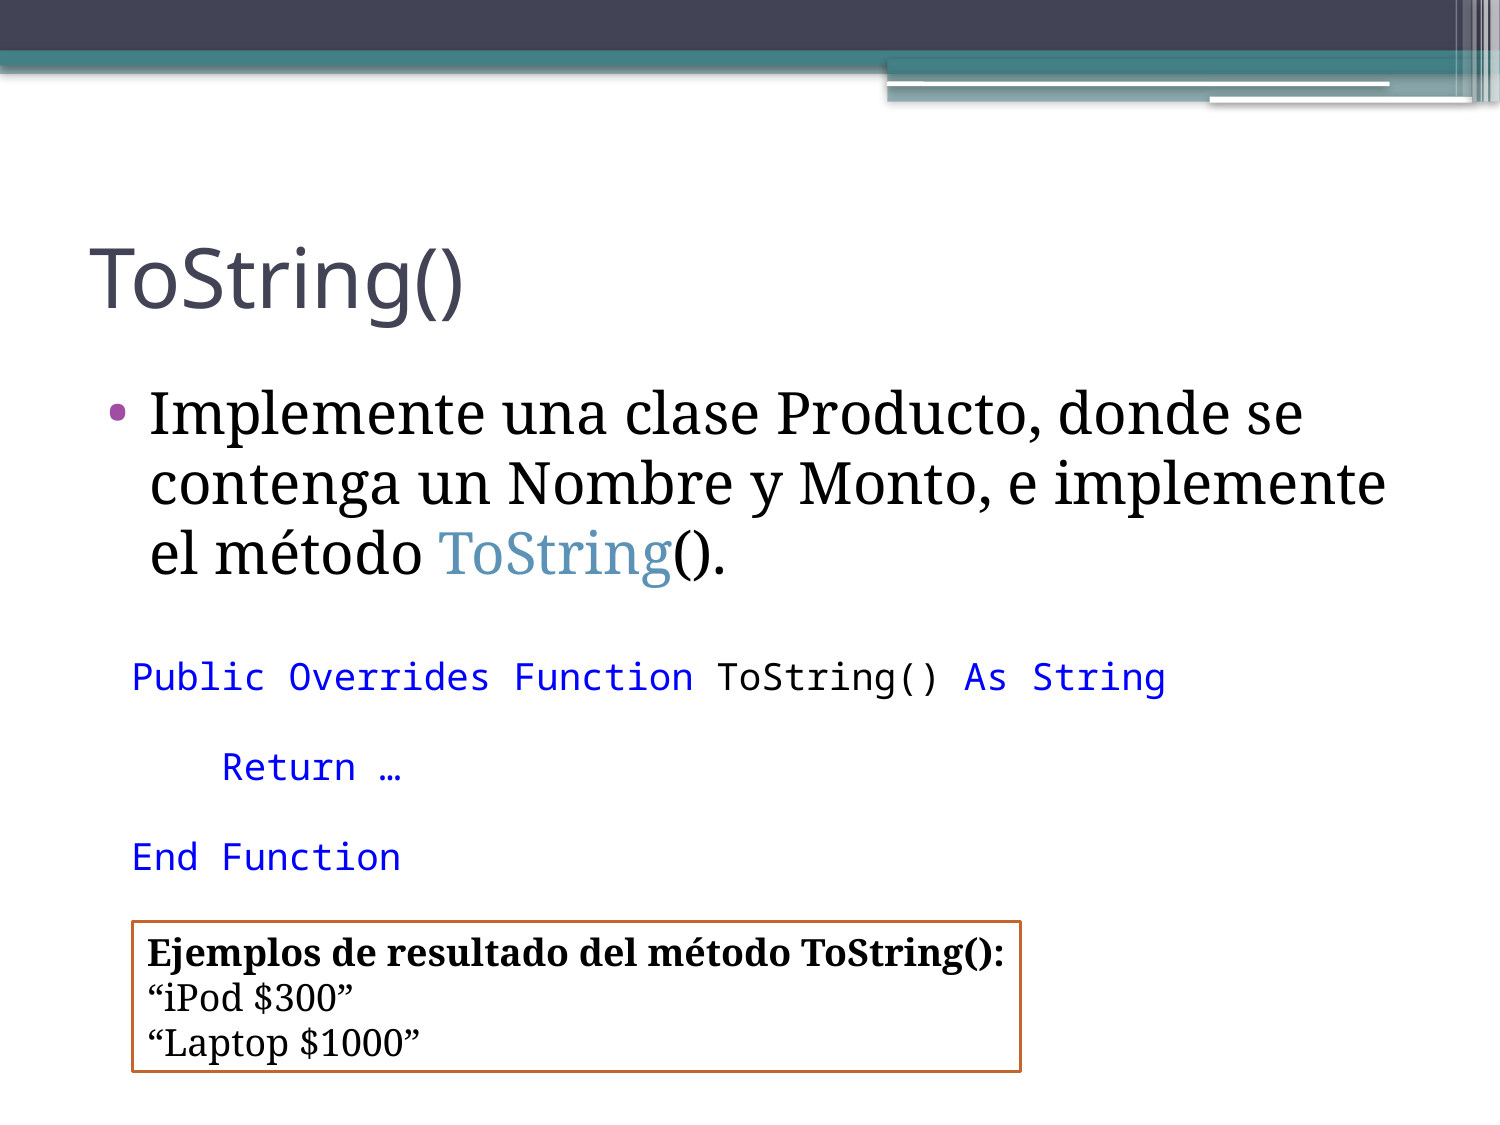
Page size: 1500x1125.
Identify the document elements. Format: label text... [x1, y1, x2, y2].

text_box Ejemplos de resultado del método ToString(): “iPod $300” “Laptop $1000” [131, 920, 1022, 1073]
text_box Public Overrides Function ToString() As String Return … End Function [116, 645, 1183, 885]
title ToString() [75, 187, 1425, 363]
list Implemente una clase Producto, donde se contenga un Nombre y Monto, e implemente el método ToString(). [75, 368, 1425, 1079]
